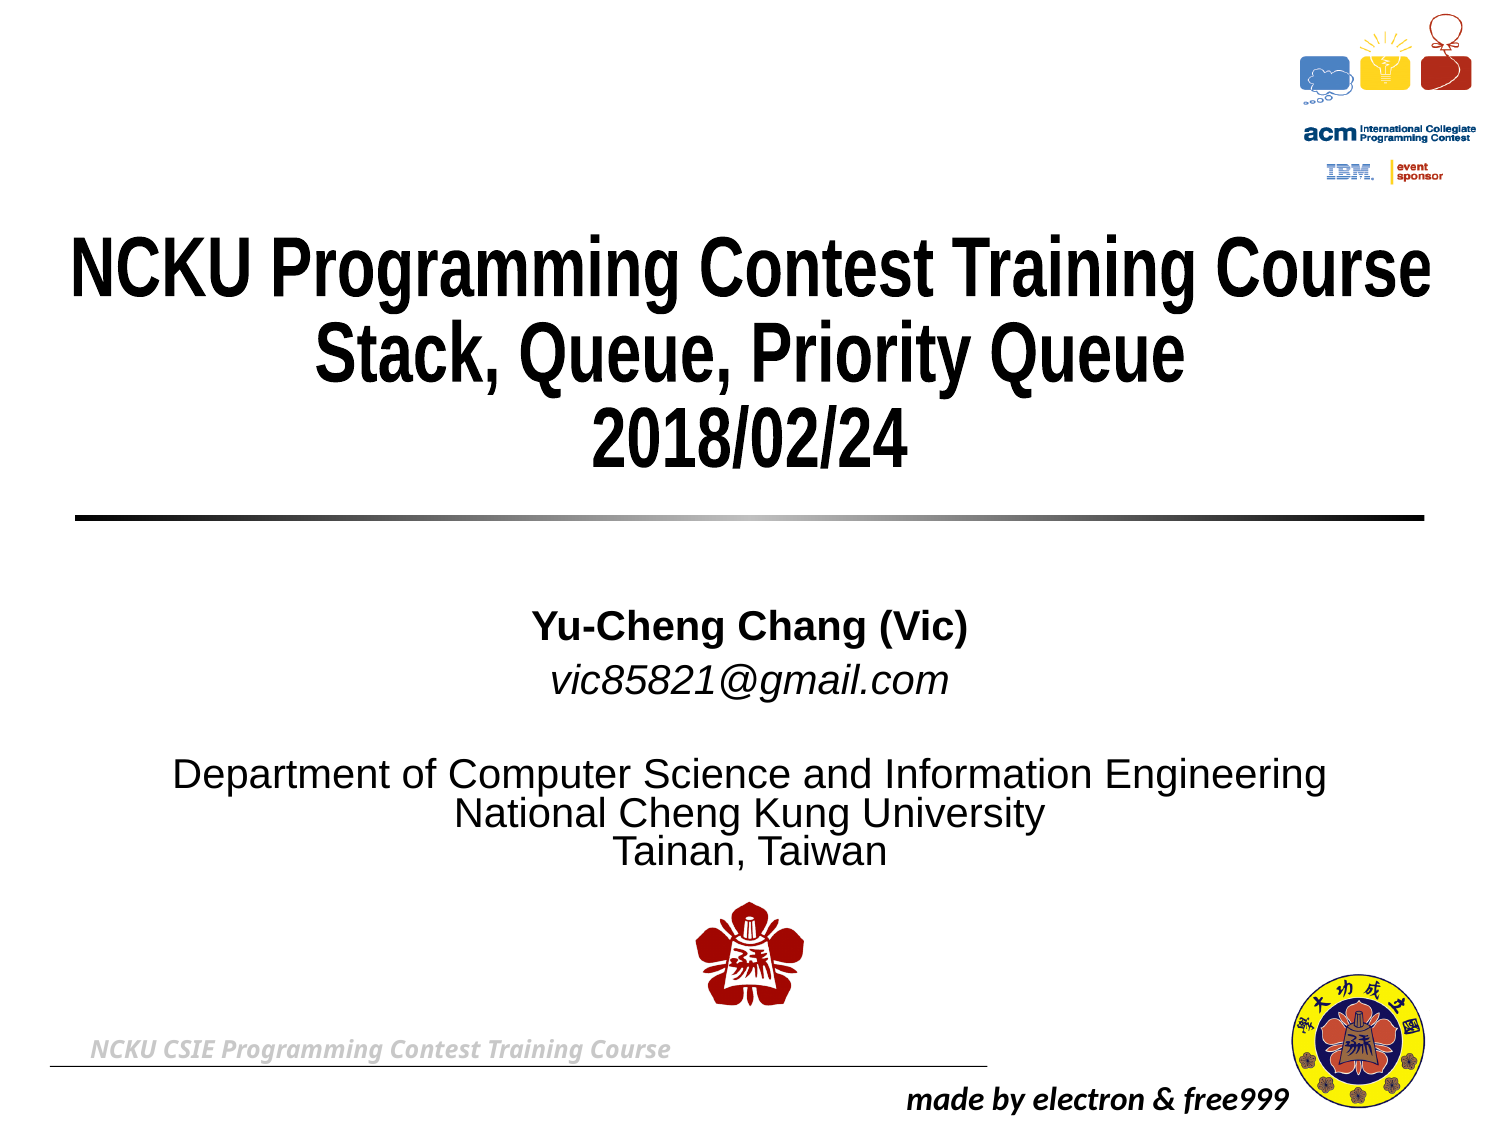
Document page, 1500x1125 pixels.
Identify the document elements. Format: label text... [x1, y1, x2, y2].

text_box Yu-Cheng Chang (Vic) vic85821@gmail.com Department of Computer Science and Information Engineering National Cheng Kung University Tainan, Taiwan [0, 539, 1500, 961]
picture [1292, 11, 1480, 188]
picture [690, 900, 810, 1009]
picture [1282, 970, 1431, 1114]
slide_number NCKU CSIE Programming Contest Training Course [75, 1018, 750, 1079]
